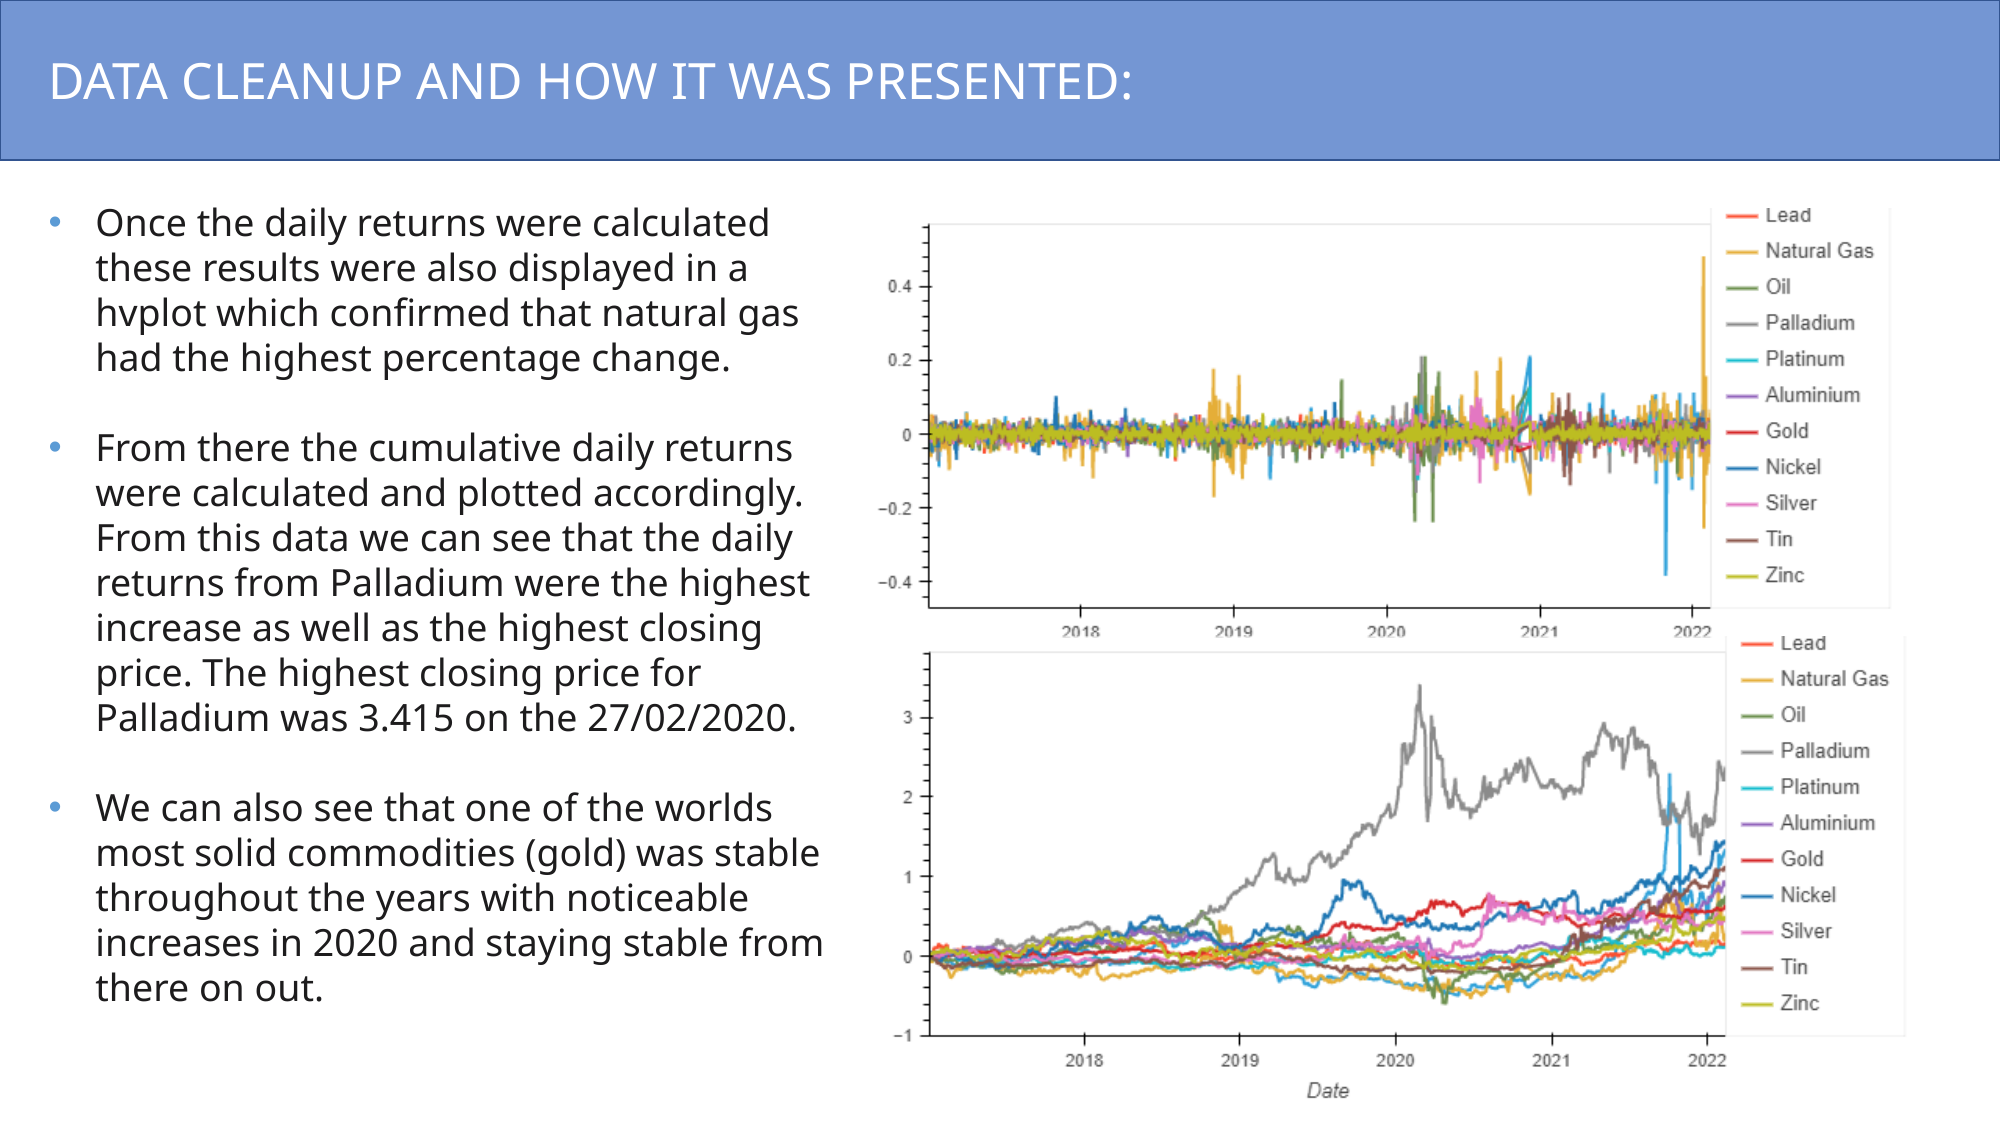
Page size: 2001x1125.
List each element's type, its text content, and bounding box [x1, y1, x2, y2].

text_box Once the daily returns were calculated these results were also displayed in a hvplot which confirmed that natural gas had the highest percentage change. From there the cumulative daily returns were calculated and plotted accordingly. From this data we can see that the daily returns from Palladium were the highest increase as well as the highest closing price. The highest closing price for Palladium was 3.415 on the 27/02/2020. We can also see that one of the worlds most solid commodities (gold) was stable throughout the years with noticeable increases in 2020 and staying stable from there on out. [33, 191, 858, 1017]
picture [872, 208, 1982, 1106]
text_box [0, 0, 2000, 161]
text_box DATA CLEANUP AND HOW IT WAS PRESENTED: [33, 41, 1283, 117]
